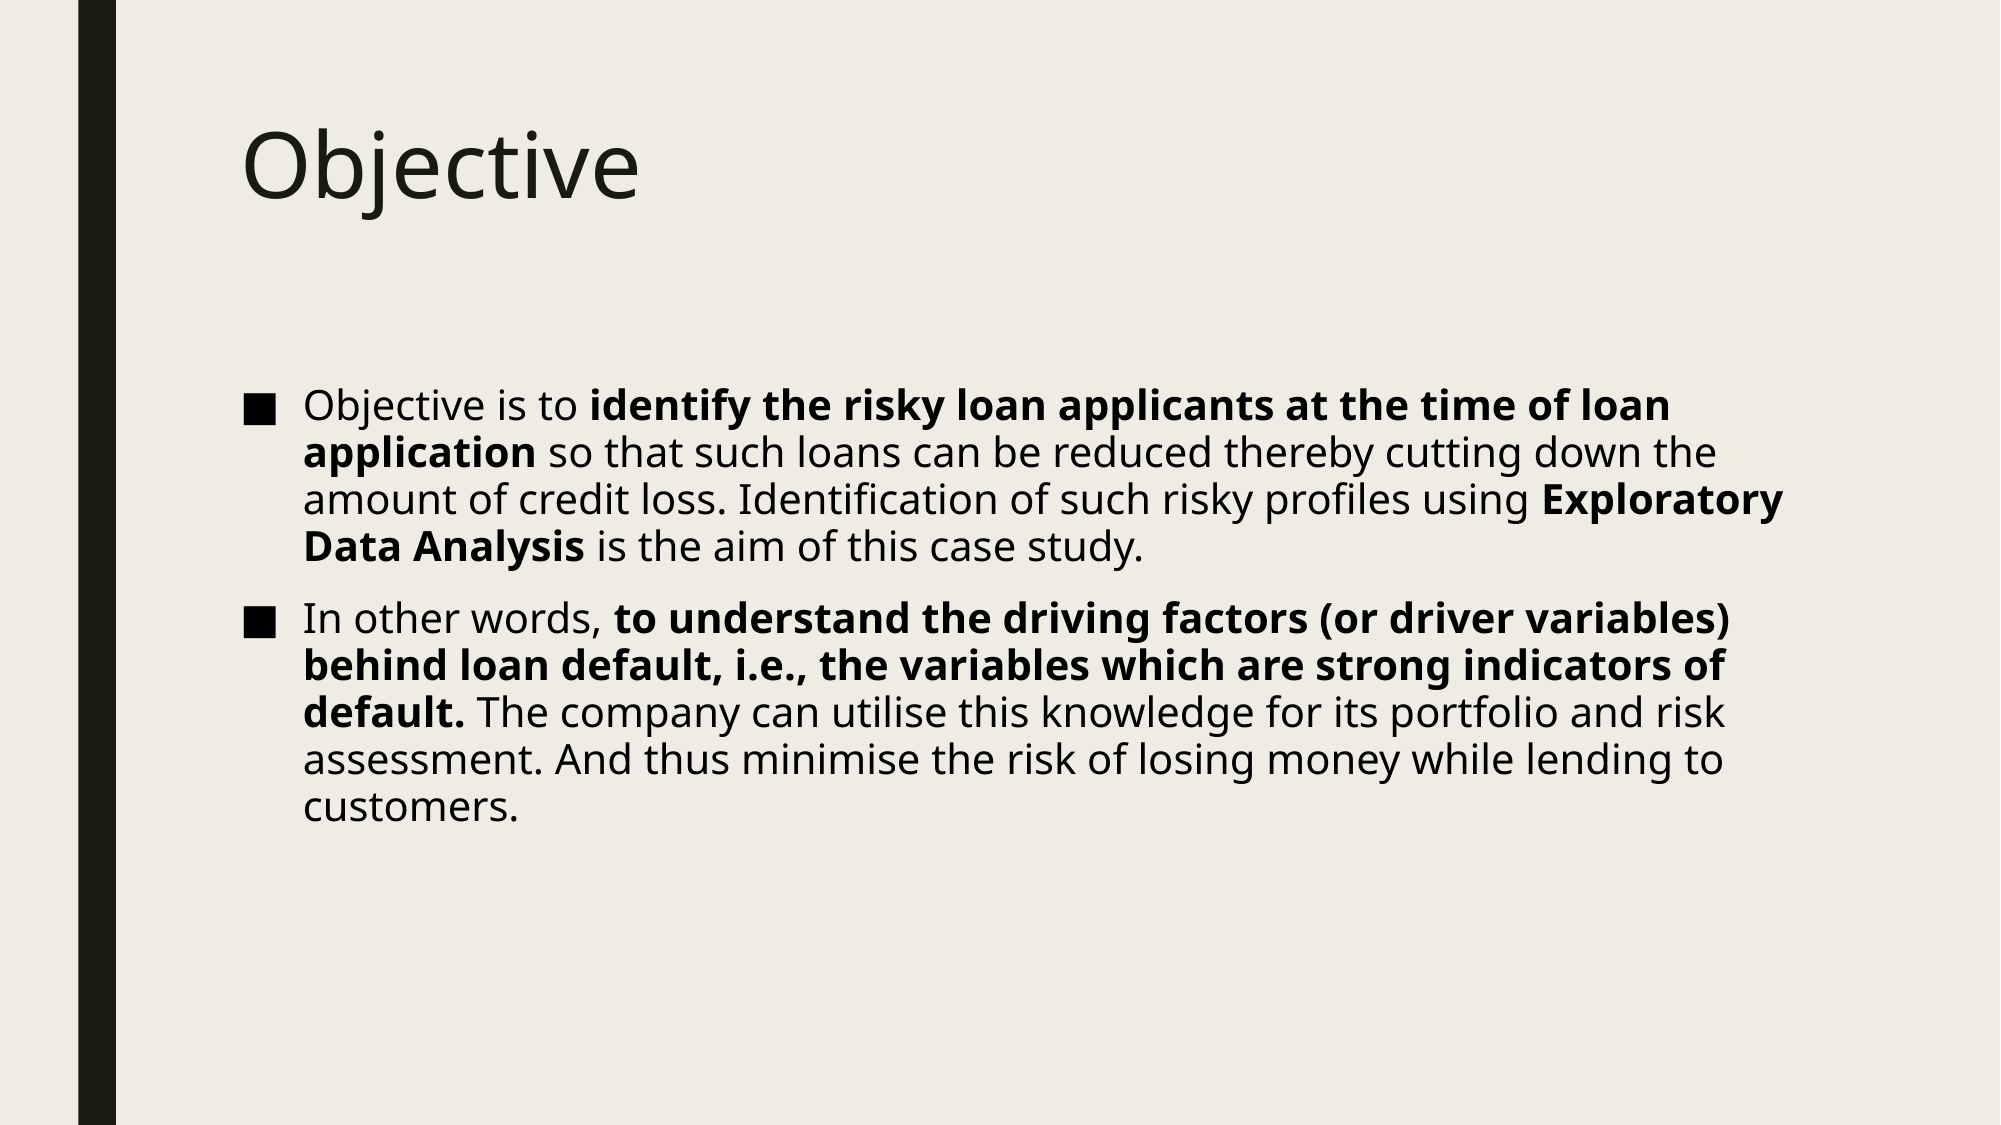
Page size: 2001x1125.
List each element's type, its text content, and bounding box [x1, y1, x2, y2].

list Objective is to identify the risky loan applicants at the time of loan application so that such loans can be reduced thereby cutting down the amount of credit loss. Identification of such risky profiles using Exploratory Data Analysis is the aim of this case study. In other words, to understand the driving factors (or driver variables) behind loan default, i.e., the variables which are strong indicators of default. The company can utilise this knowledge for its portfolio and risk assessment. And thus minimise the risk of losing money while lending to customers. [225, 375, 1800, 963]
title Objective [225, 112, 1800, 357]
